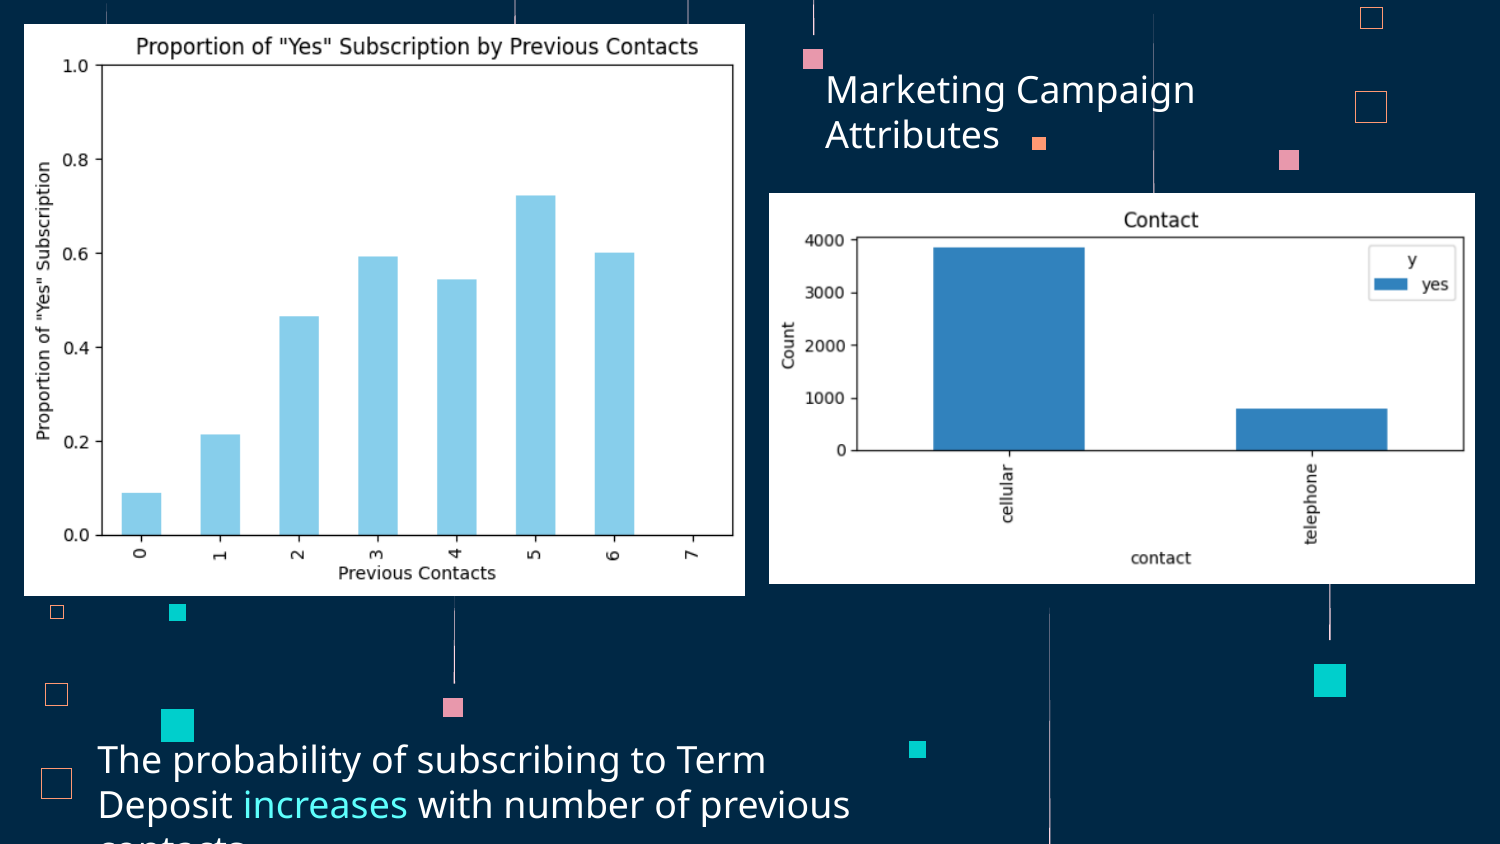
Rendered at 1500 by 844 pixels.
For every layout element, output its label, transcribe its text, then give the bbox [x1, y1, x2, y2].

picture [768, 193, 1476, 584]
text_box The probability of subscribing to Term Deposit increases with number of previous contacts. [82, 721, 910, 800]
text_box Marketing Campaign Attributes [810, 50, 1380, 169]
picture [24, 24, 745, 596]
